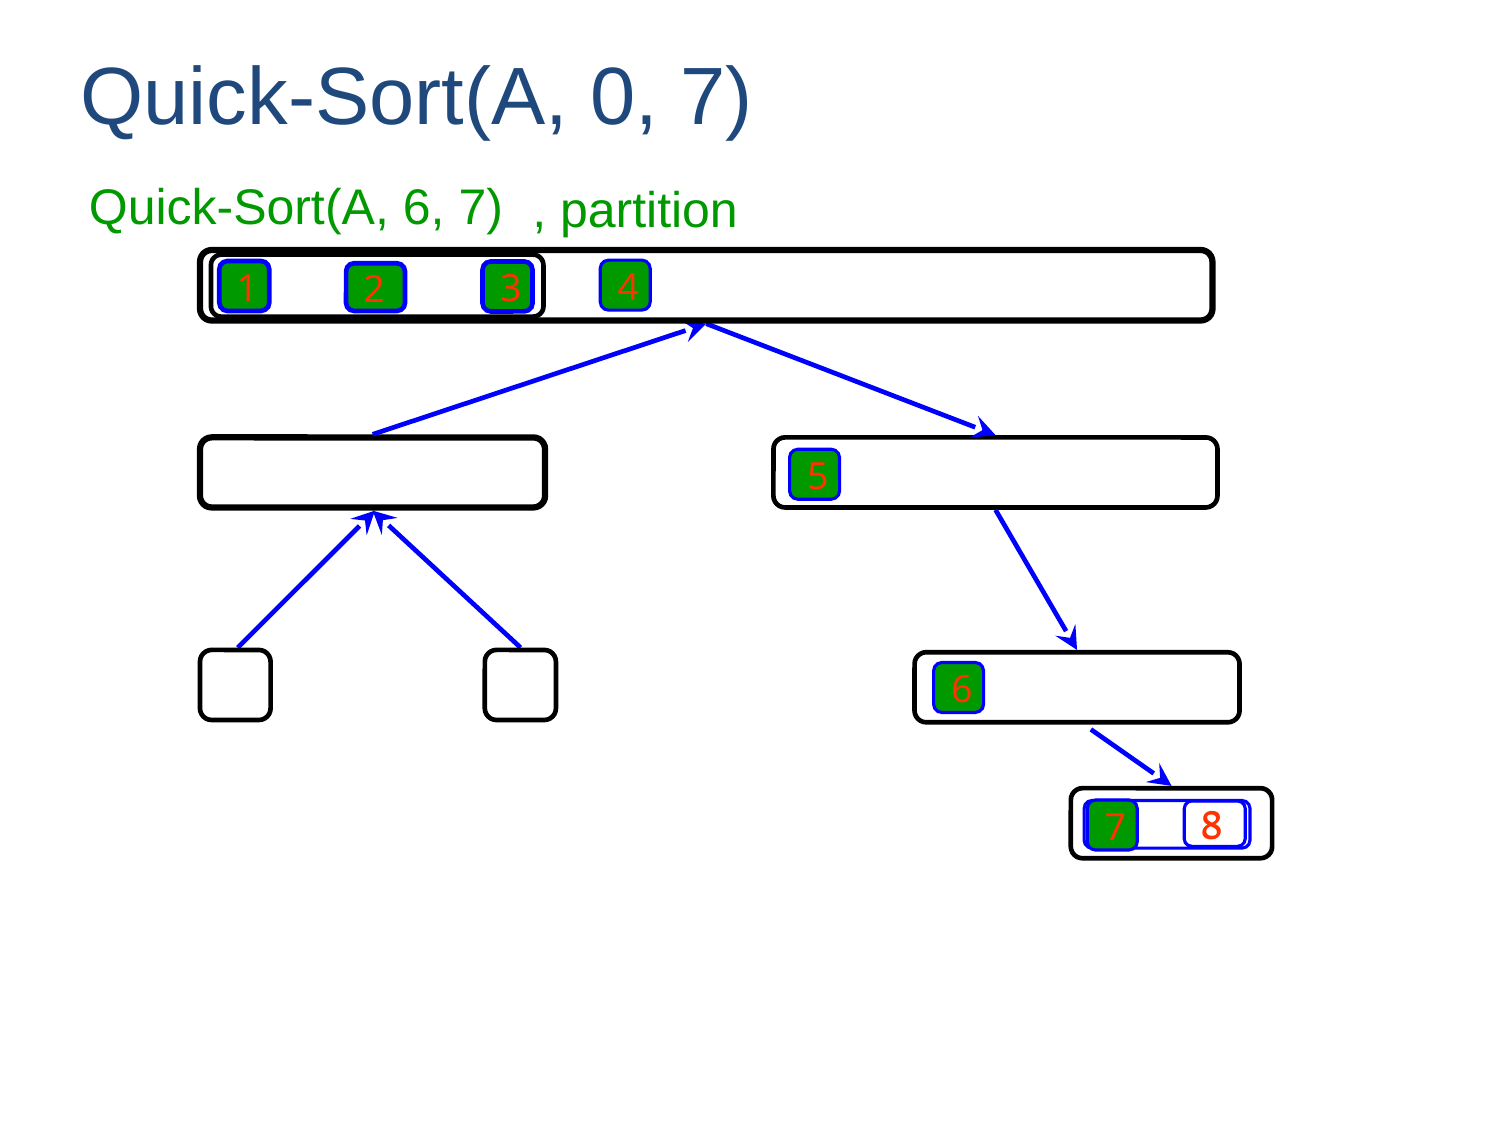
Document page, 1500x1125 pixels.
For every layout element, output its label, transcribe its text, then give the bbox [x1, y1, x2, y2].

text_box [210, 254, 544, 317]
text_box Quick-Sort(A, 0, 7) [65, 52, 1303, 149]
text_box [914, 652, 1240, 723]
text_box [705, 323, 996, 436]
text_box 5 [789, 449, 840, 500]
text_box , partition [517, 170, 884, 245]
text_box 7 8 [1084, 800, 1091, 848]
text_box 6 [933, 662, 984, 713]
text_box [200, 249, 1213, 321]
text_box 7 [1087, 800, 1138, 851]
text_box Quick-Sort(A, 6, 7) [73, 167, 884, 243]
text_box 7 8 [1133, 800, 1251, 849]
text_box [237, 510, 370, 648]
text_box [1070, 788, 1273, 859]
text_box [372, 323, 705, 435]
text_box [1090, 729, 1172, 787]
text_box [372, 510, 521, 648]
text_box 8 [1184, 800, 1246, 847]
text_box [773, 437, 1218, 508]
text_box [199, 649, 271, 721]
text_box [484, 649, 556, 721]
text_box 4 [600, 260, 651, 311]
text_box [995, 509, 1078, 651]
text_box [199, 437, 546, 508]
